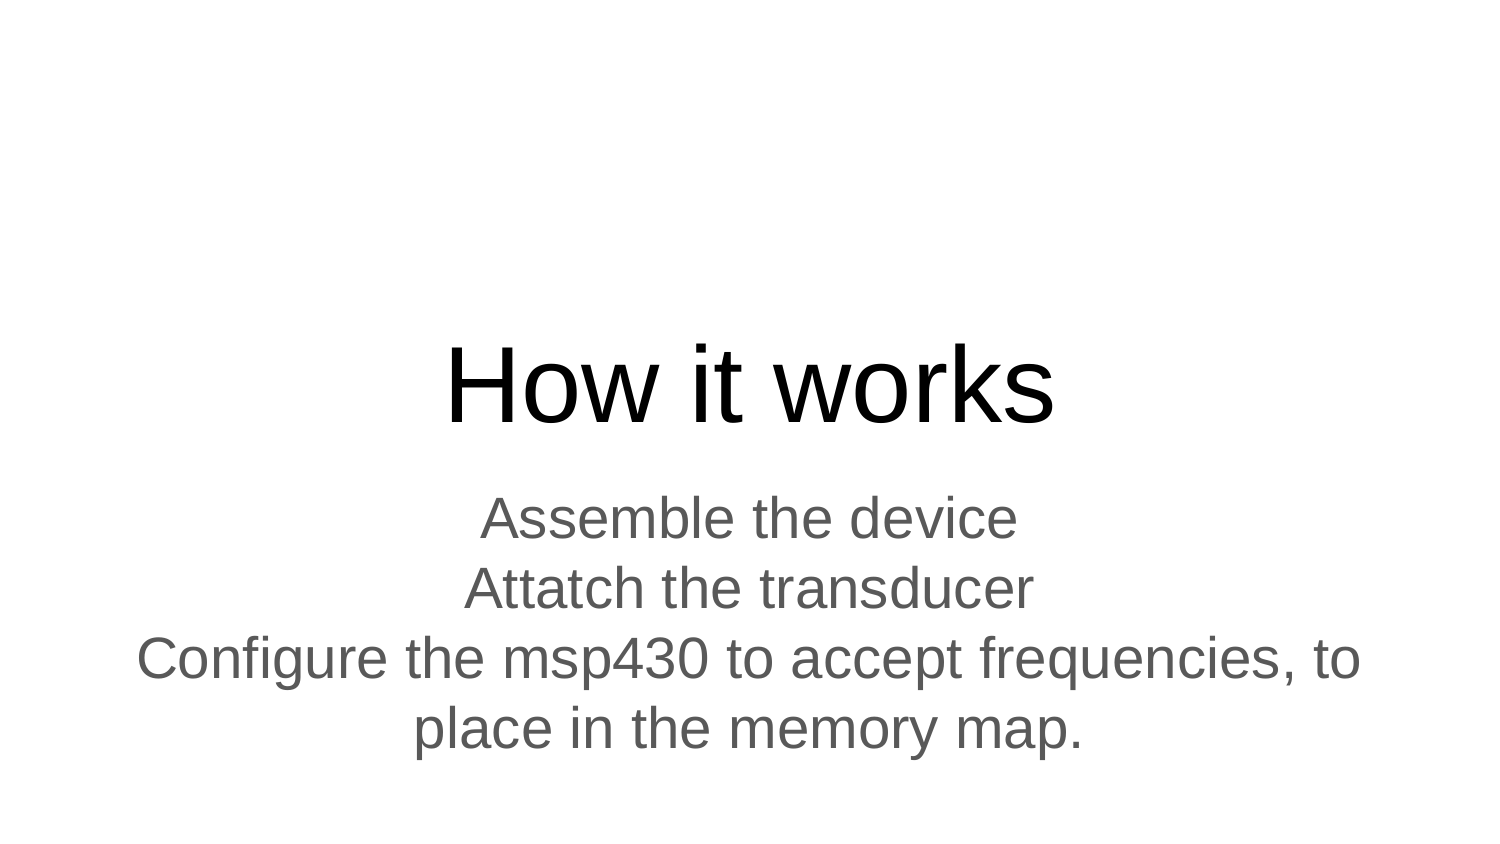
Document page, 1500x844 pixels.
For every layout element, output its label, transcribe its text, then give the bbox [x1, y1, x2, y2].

title How it works [51, 122, 1449, 459]
subtitle Assemble the device Attatch the transducer Configure the msp430 to accept frequencies, to place in the memory map. [51, 464, 1449, 595]
